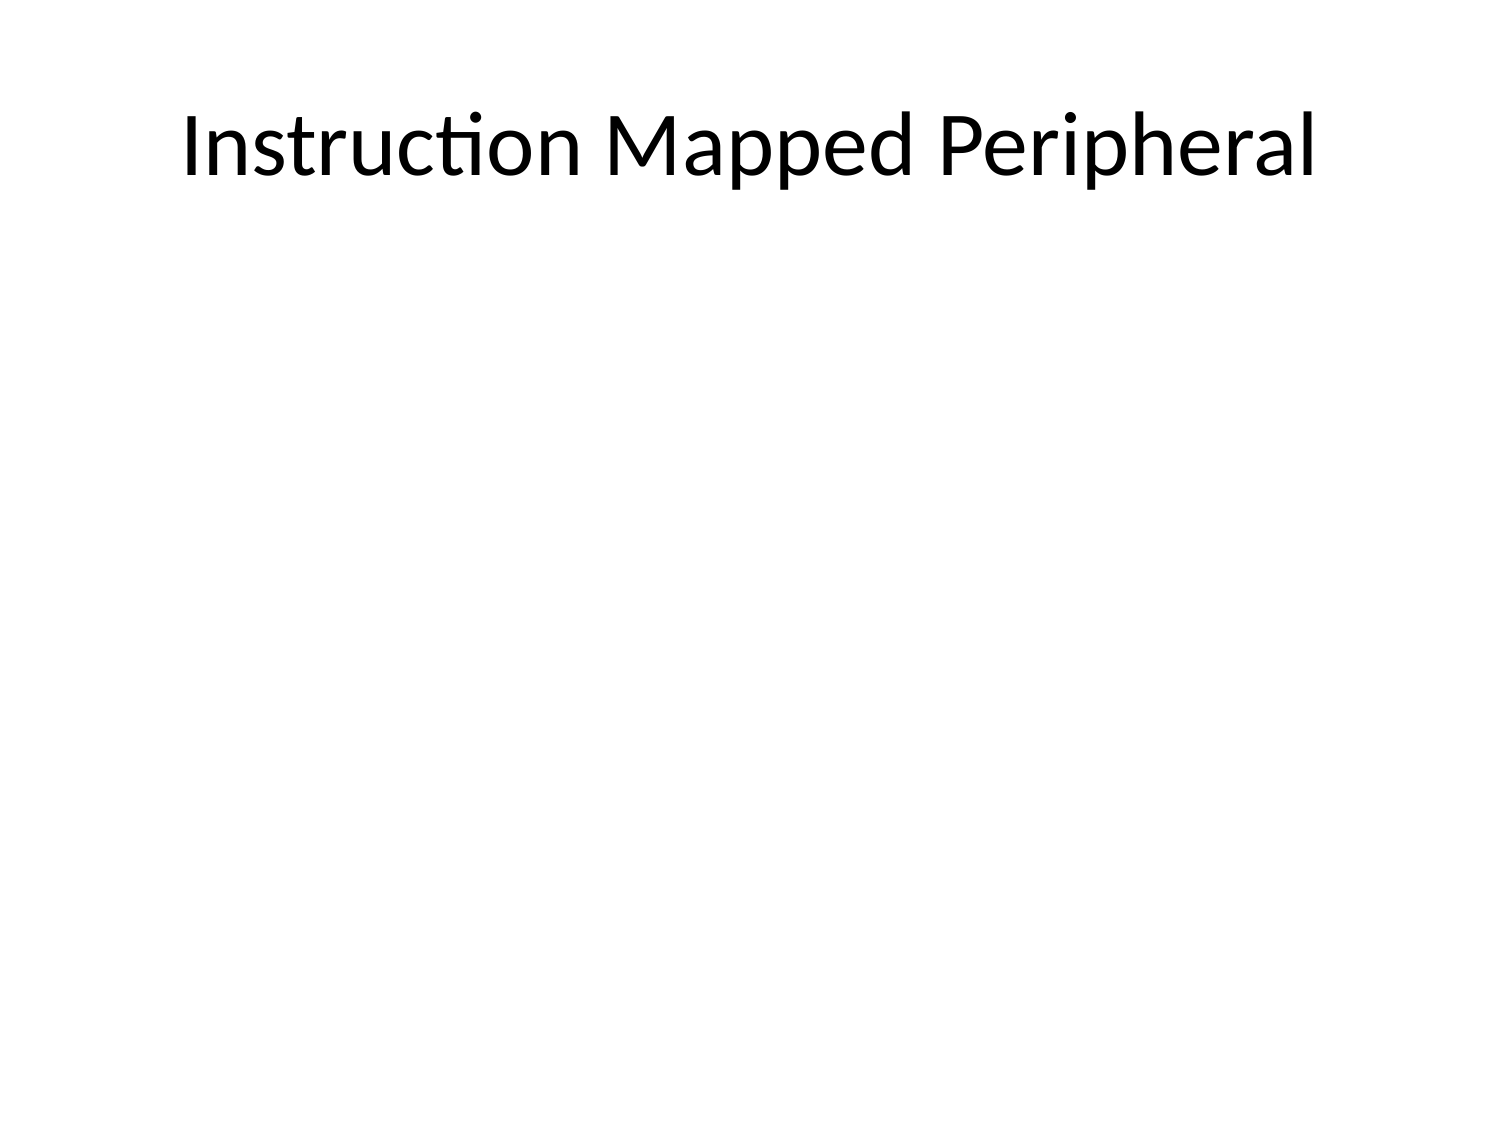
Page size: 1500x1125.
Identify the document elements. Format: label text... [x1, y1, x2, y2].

title Instruction Mapped Peripheral [75, 45, 1425, 233]
